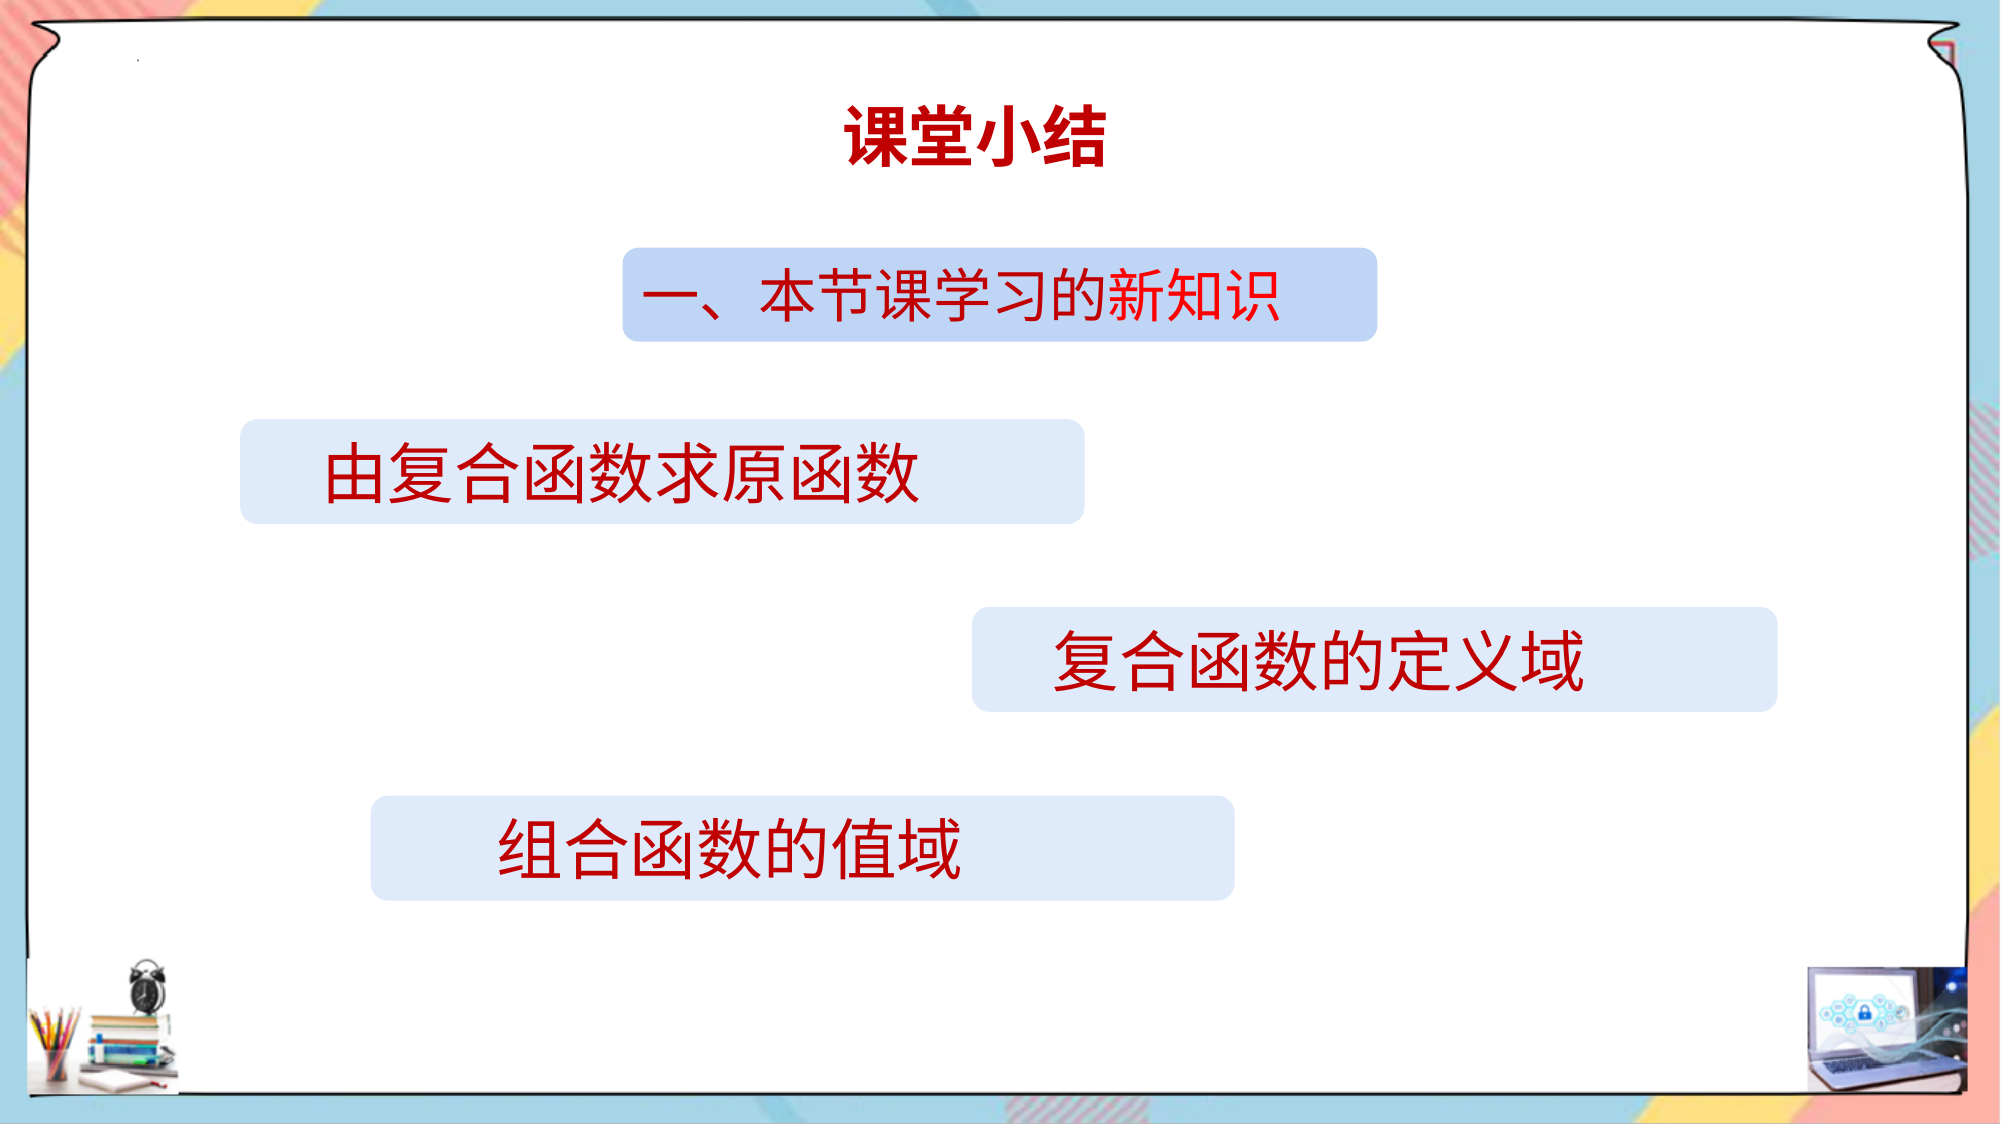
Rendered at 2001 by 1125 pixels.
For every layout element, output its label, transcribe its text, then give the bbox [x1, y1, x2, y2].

text_box 一、本节课学习的新知识 [622, 247, 1378, 342]
text_box 组合函数的值域 [370, 795, 1235, 901]
text_box 课堂小结 [827, 87, 1136, 183]
picture [0, 0, 2001, 1125]
text_box 由复合函数求原函数 [240, 419, 1085, 525]
text_box 复合函数的定义域 [971, 606, 1778, 712]
